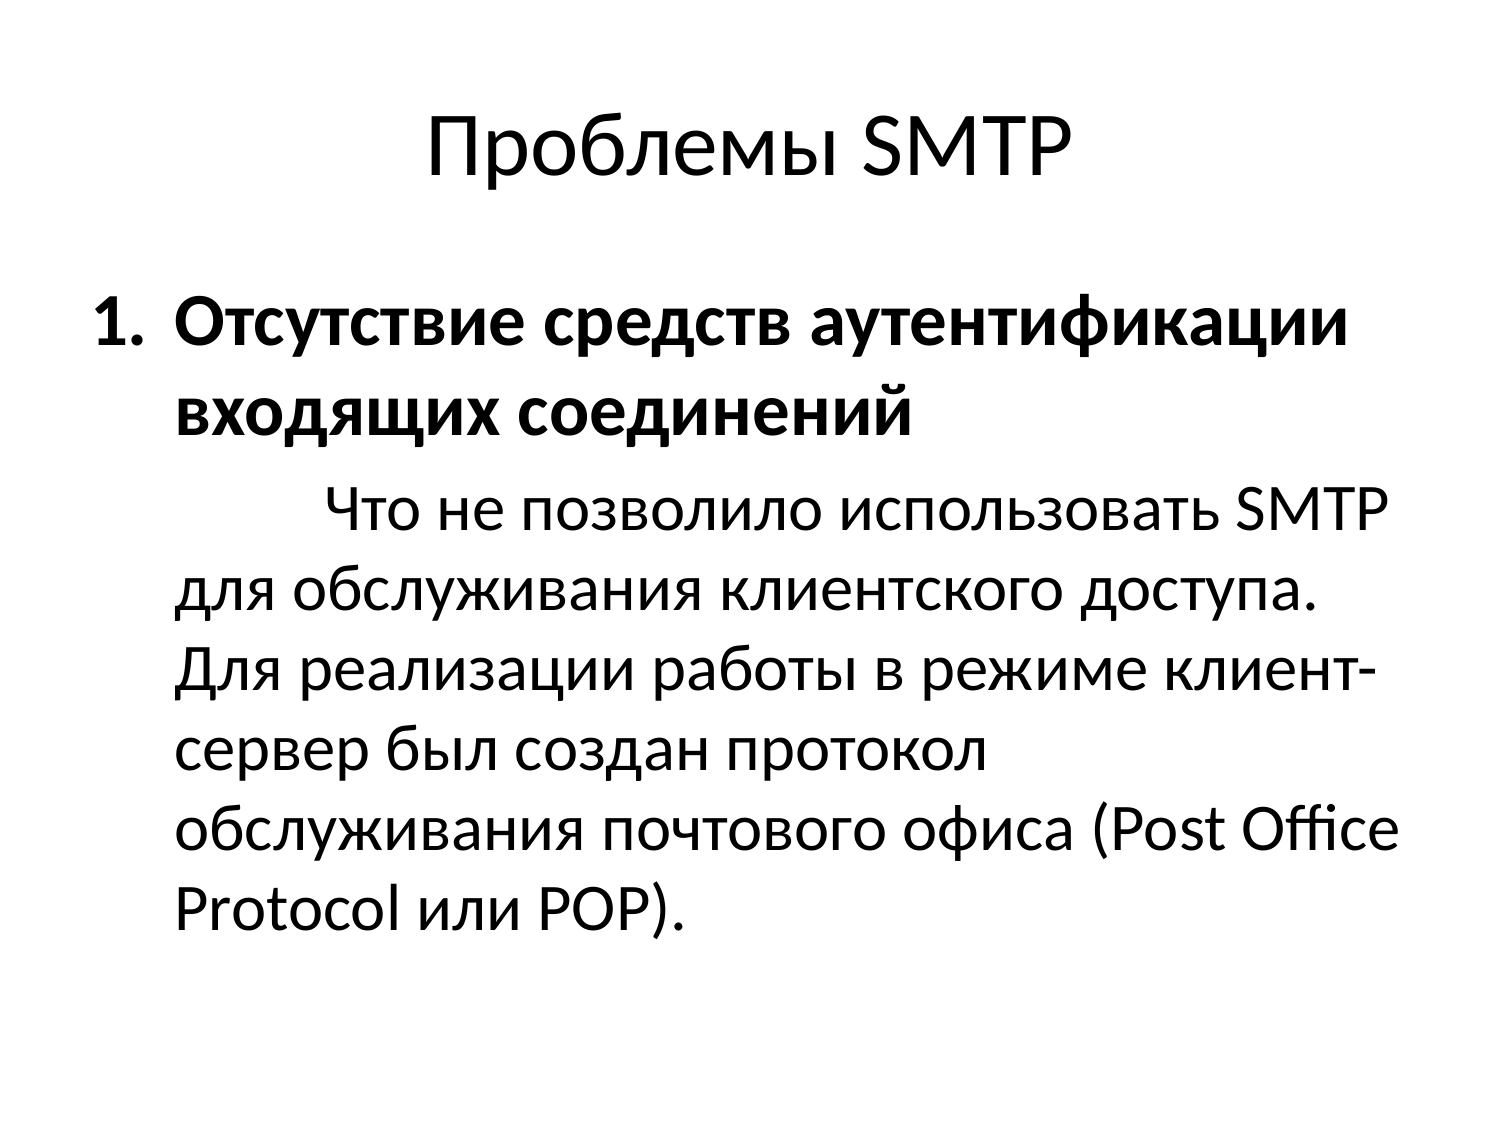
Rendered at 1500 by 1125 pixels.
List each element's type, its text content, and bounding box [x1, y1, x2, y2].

list Отсутствие средств аутентификации входящих соединений Что не позволило использовать SMTP для обслуживания клиентского доступа. Для реализации работы в режиме клиент-сервер был создан протокол обслуживания почтового офиса (Post Office Protocol или POP). [75, 262, 1425, 1005]
title Проблемы SMTP [75, 45, 1425, 233]
